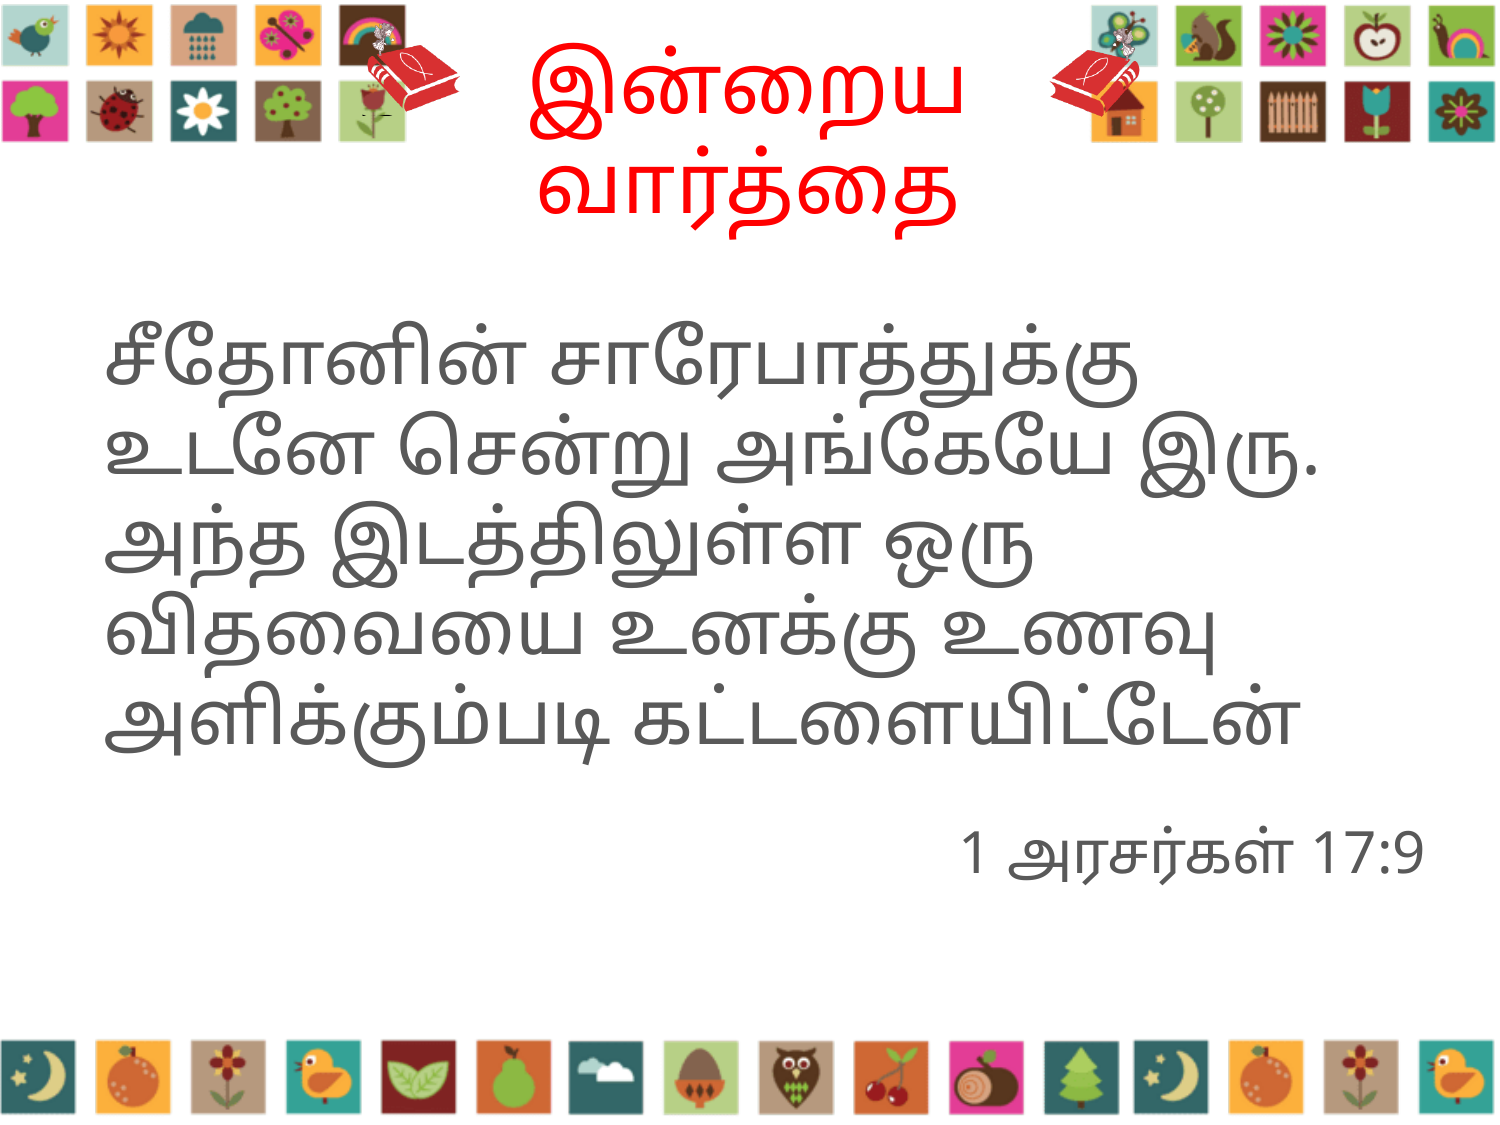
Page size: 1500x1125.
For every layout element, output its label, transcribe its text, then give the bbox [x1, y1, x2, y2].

text_box இன்றைய வார்த்தை [415, 22, 1081, 238]
text_box சீதோனின் சாரேபாத்துக்கு உடனே சென்று அங்கேயே இரு. அந்த இடத்திலுள்ள ஒரு விதவையை உனக்கு உணவு அளிக்கும்படி கட்டளையிட்டேன் [88, 302, 1436, 768]
text_box 1 அரசர்கள் 17:9 [808, 807, 1441, 893]
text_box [0, 1028, 1500, 1118]
picture [0, 3, 492, 150]
picture [1017, 3, 1500, 150]
